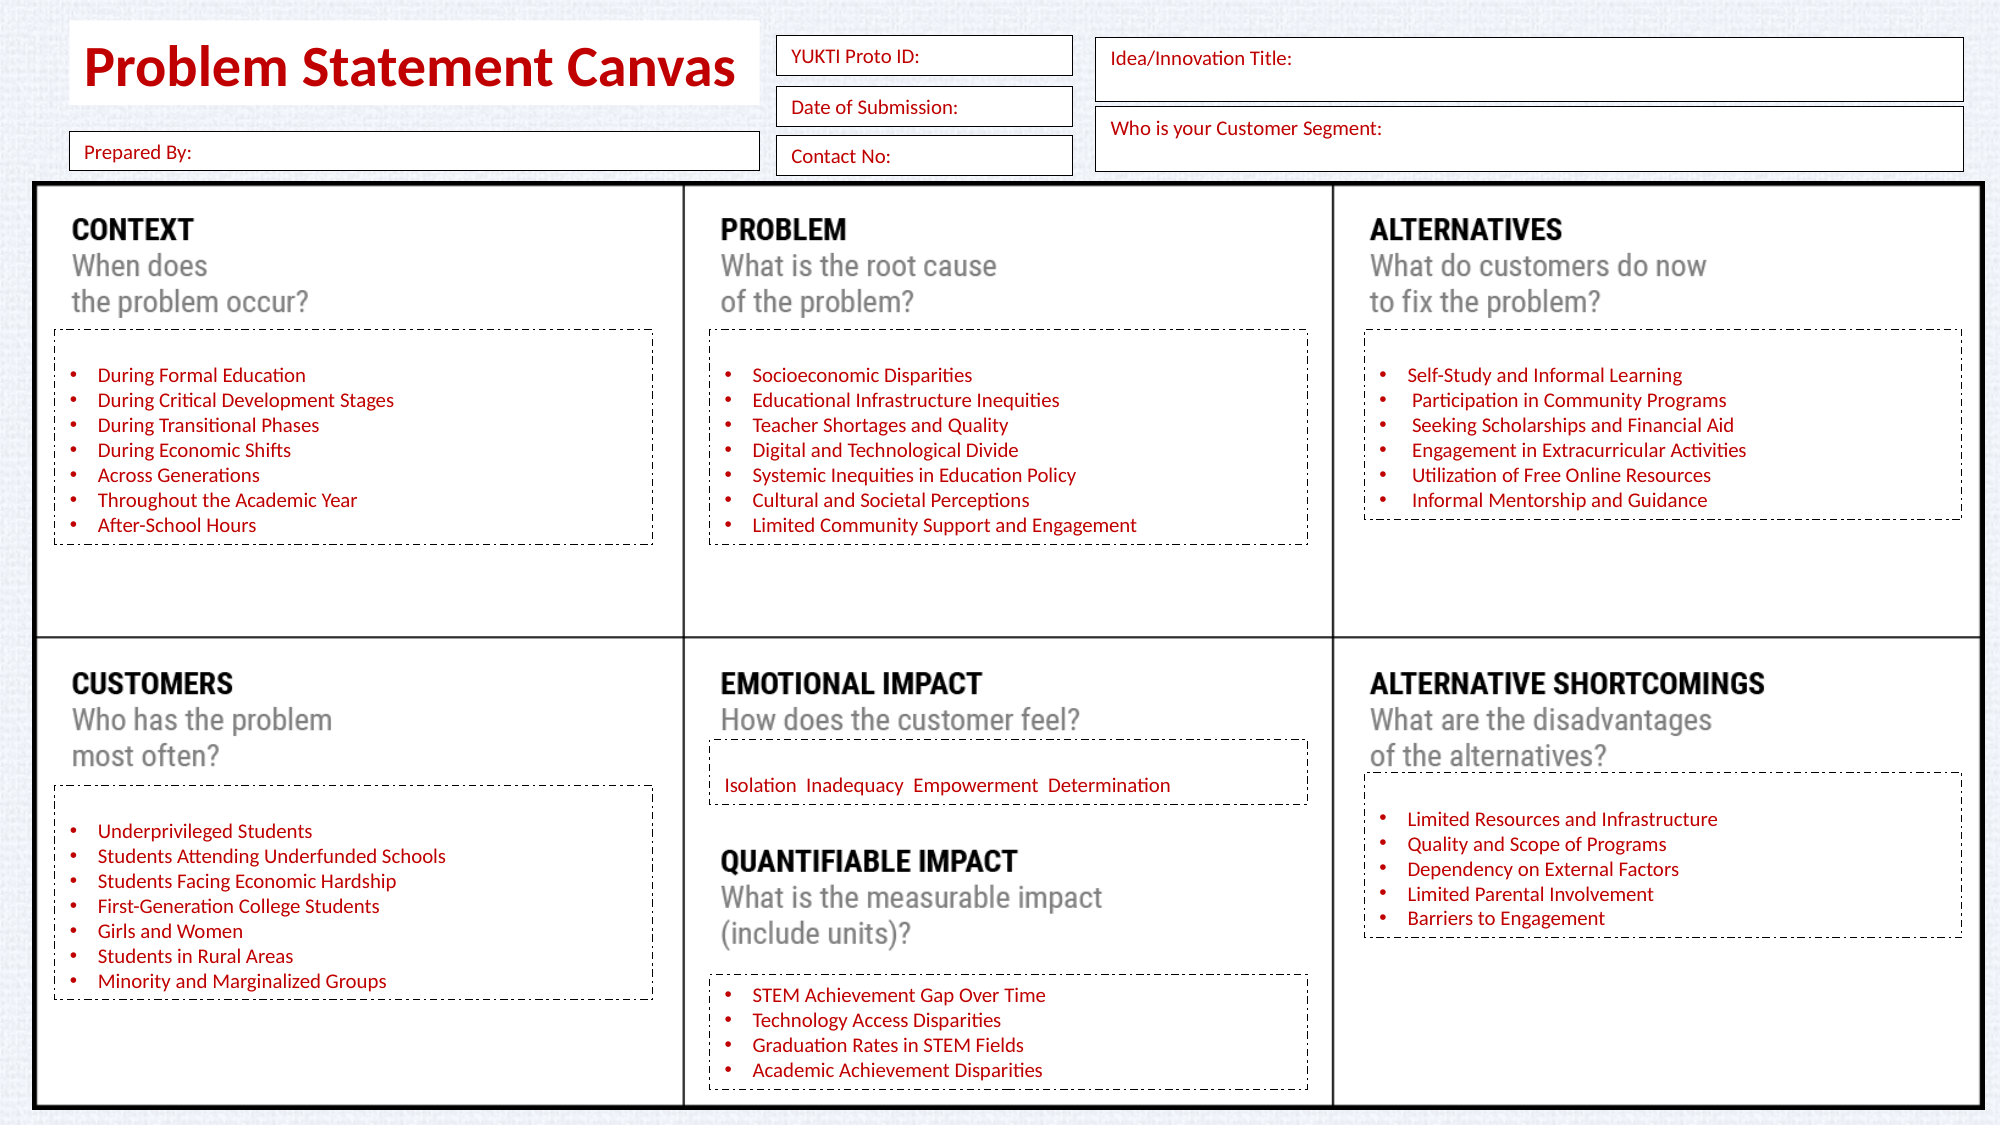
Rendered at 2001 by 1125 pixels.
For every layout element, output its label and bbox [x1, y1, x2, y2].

text_box [32, 20, 1985, 1110]
